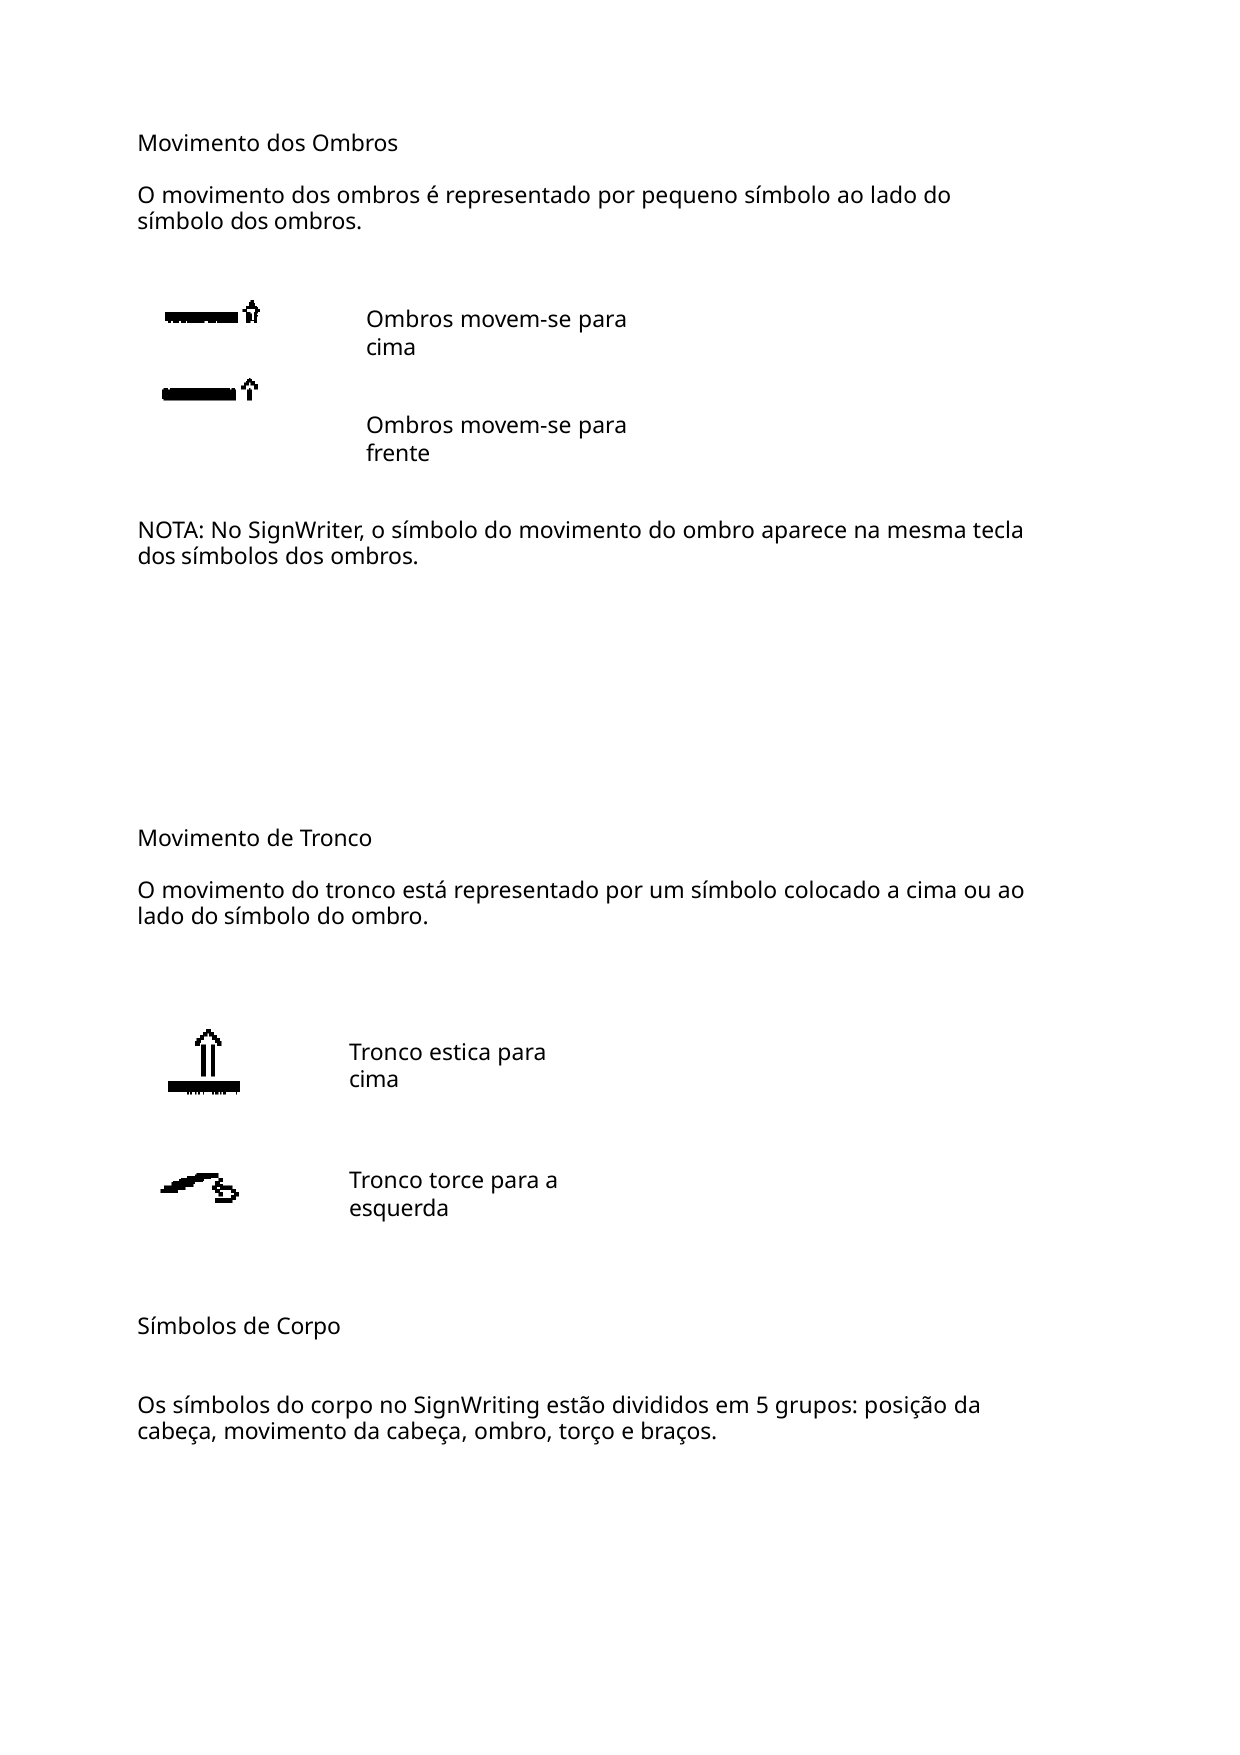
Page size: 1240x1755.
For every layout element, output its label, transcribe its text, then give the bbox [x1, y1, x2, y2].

text_box Símbolos de Corpo Os símbolos do corpo no SignWriting estão divididos em 5 grupos: posição da cabeça, movimento da cabeça, ombro, torço e braços. [135, 1309, 1025, 1444]
text_box Tronco estica para cima [347, 1035, 597, 1093]
text_box NOTA: No SignWriter, o símbolo do movimento do ombro aparece na mesma tecla dos símbolos dos ombros. [135, 512, 1030, 569]
picture [137, 276, 273, 415]
text_box Tronco torce para a esquerda [347, 1163, 655, 1221]
picture [138, 1015, 259, 1212]
text_box Movimento dos Ombros O movimento dos ombros é representado por pequeno símbolo ao lado do símbolo dos ombros. [135, 126, 1031, 235]
text_box Ombros movem-se para cima Ombros movem-se para frente [364, 302, 683, 466]
text_box Movimento de Tronco O movimento do tronco está representado por um símbolo colocado a cima ou ao lado do símbolo do ombro. [135, 821, 1054, 930]
